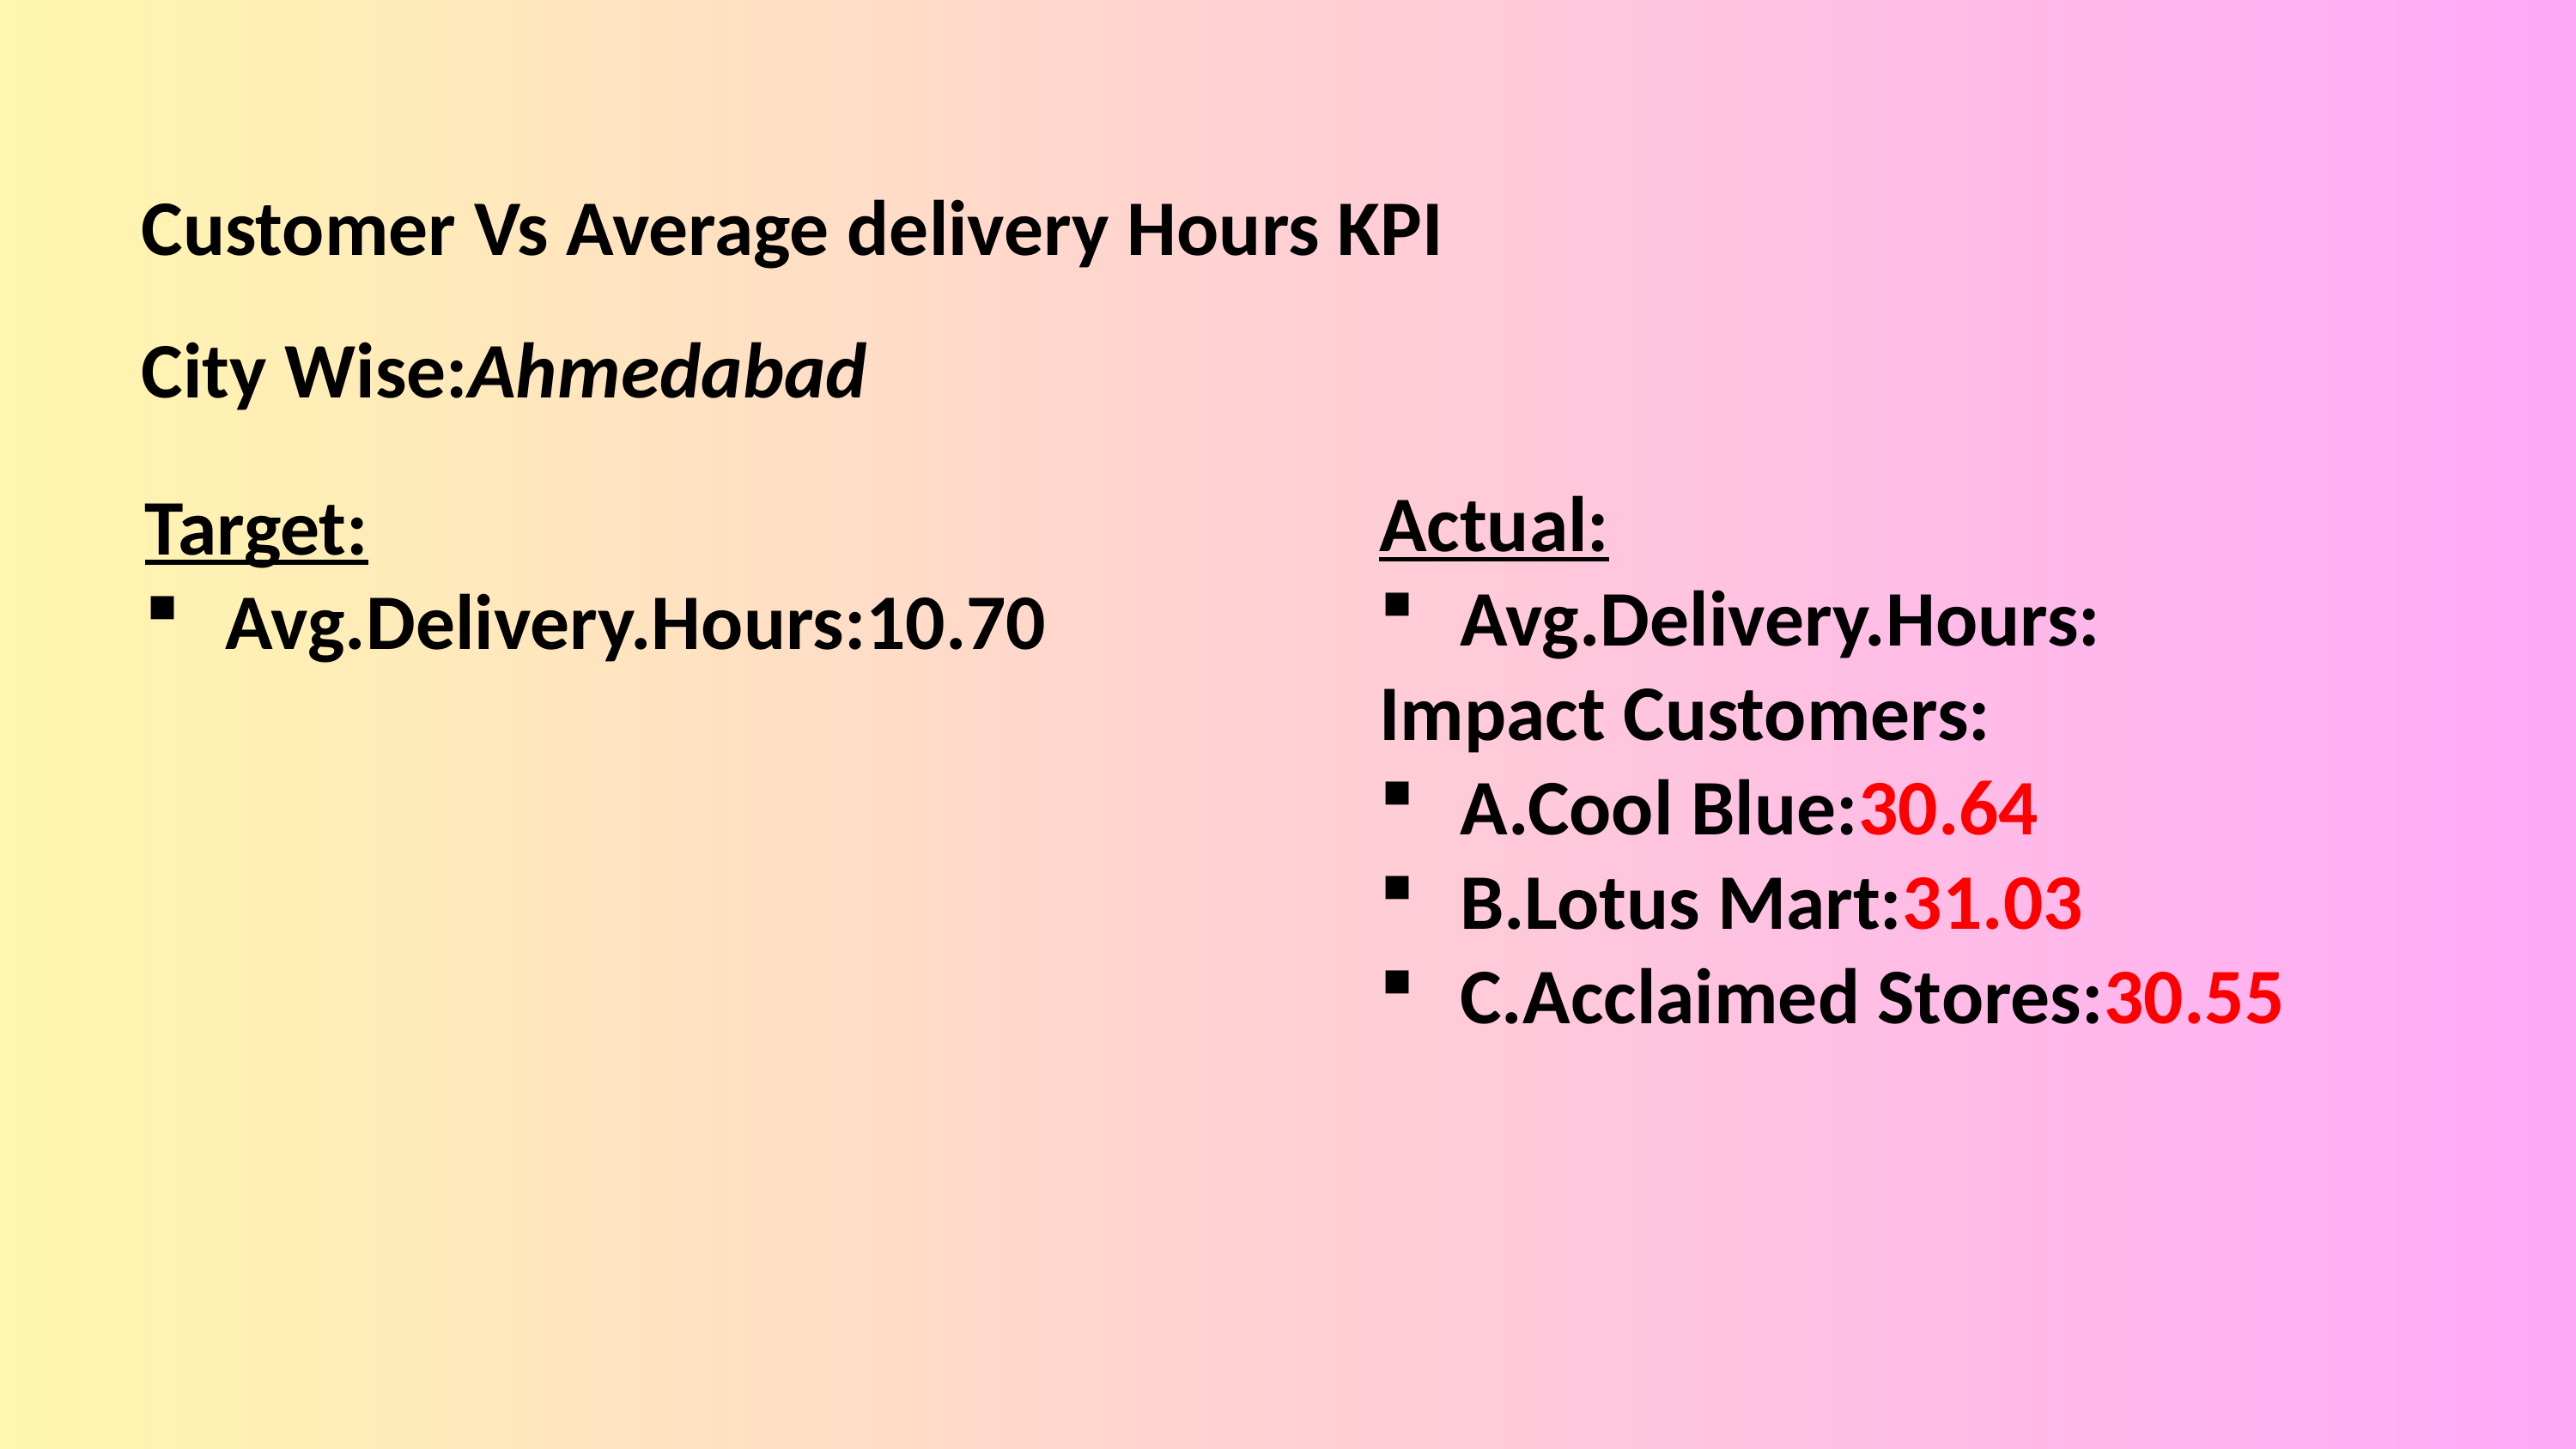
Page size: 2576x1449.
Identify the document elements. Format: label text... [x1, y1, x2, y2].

text_box Target: Avg.Delivery.Hours:10.70 [132, 470, 1126, 955]
text_box Customer Vs Average delivery Hours KPI [128, 170, 2576, 277]
text_box City Wise:Ahmedabad [128, 312, 2576, 421]
text_box Actual: Avg.Delivery.Hours: Impact Customers: A.Cool Blue:30.64 B.Lotus Mart:31.03 C.Acclaimed Stores:30.55 [1366, 466, 2526, 1235]
